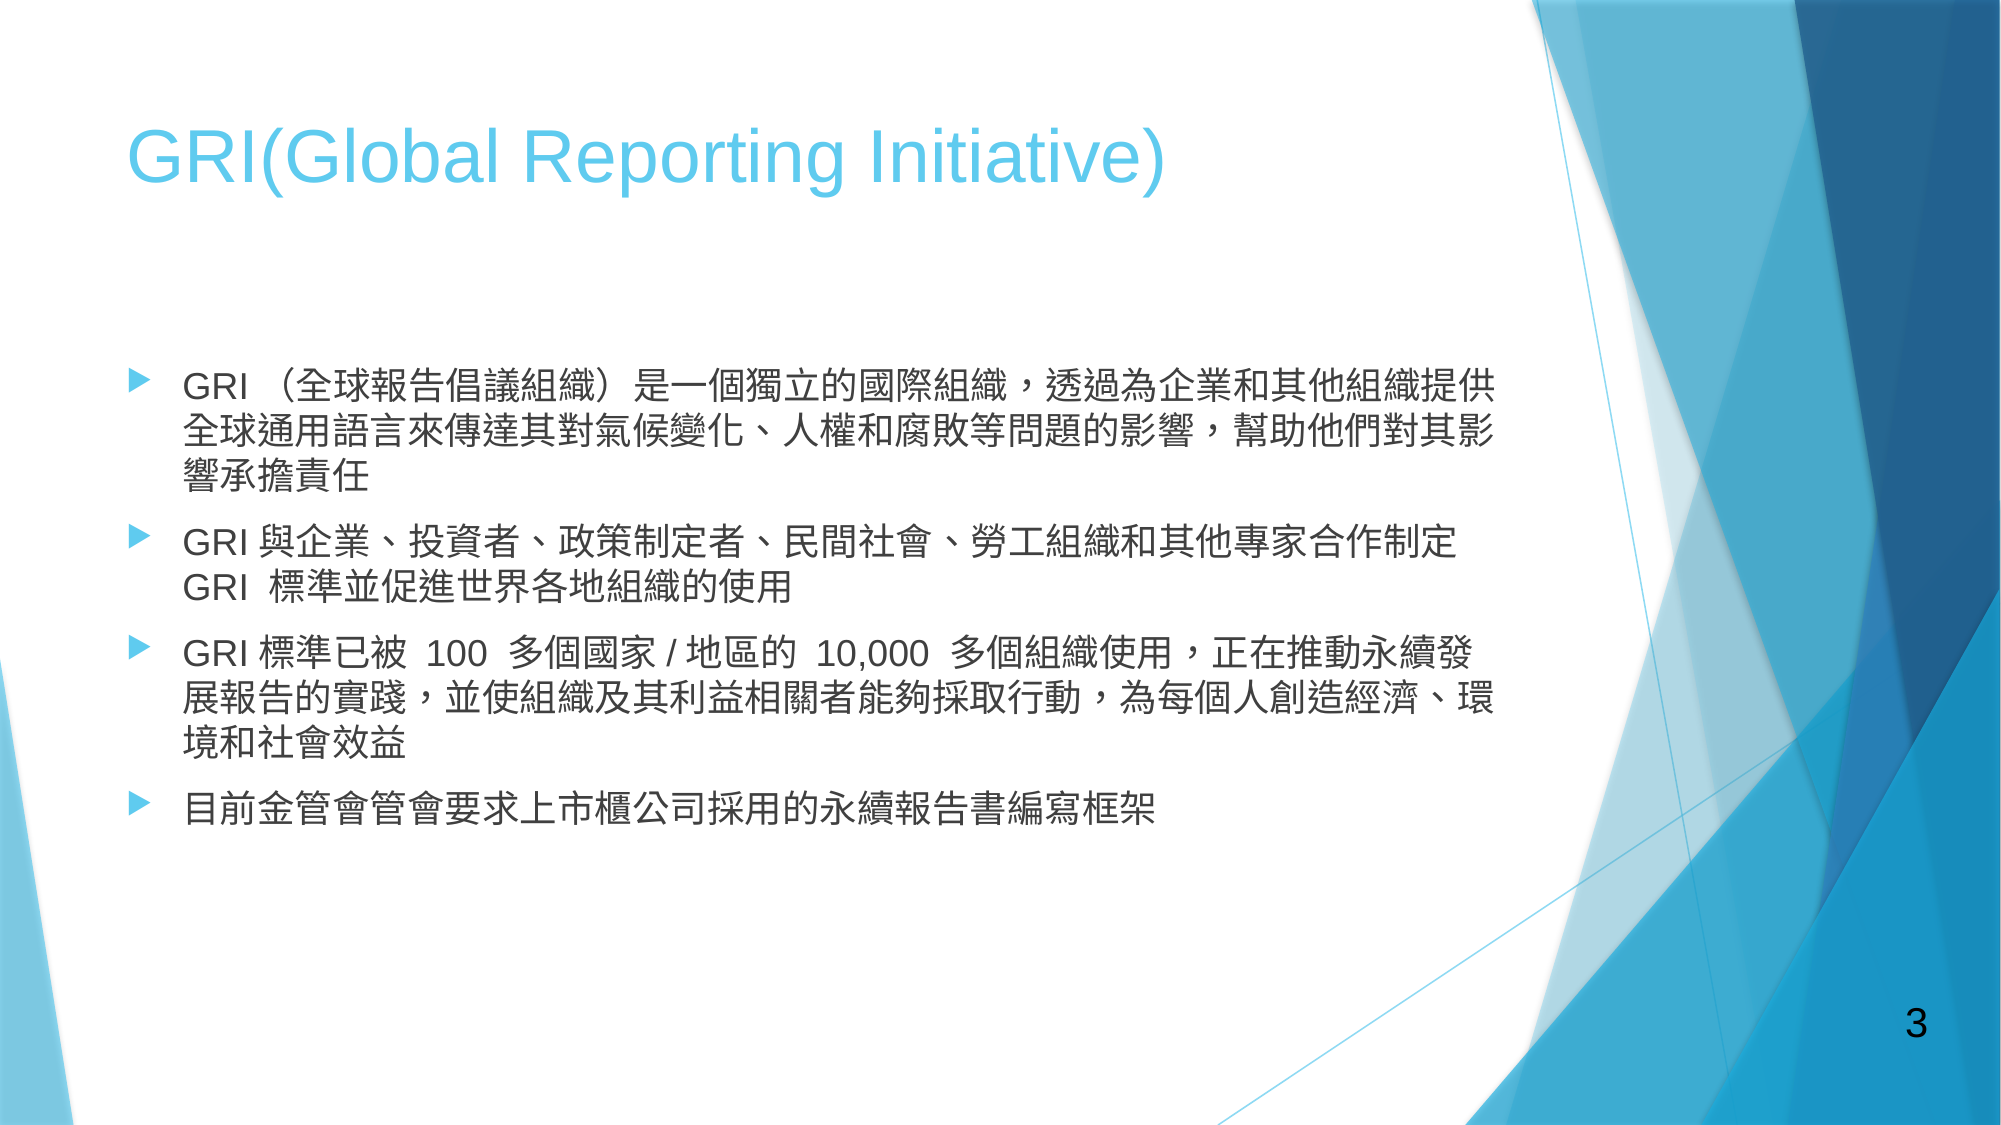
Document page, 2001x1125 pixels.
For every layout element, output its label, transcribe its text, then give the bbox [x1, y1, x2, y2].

slide_number 3 [1831, 991, 1944, 1051]
list GRI（全球報告倡議組織）是一個獨立的國際組織，透過為企業和其他組織提供全球通用語言來傳達其對氣候變化、人權和腐敗等問題的影響，幫助他們對其影響承擔責任 GRI與企業、投資者、政策制定者、民間社會、勞工組織和其他專家合作制定 GRI 標準並促進世界各地組織的使用 GRI標準已被 100 多個國家/地區的 10,000 多個組織使用，正在推動永續發展報告的實踐，並使組織及其利益相關者能夠採取行動，為每個人創造經濟、環境和社會效益 目前金管會管會要求上市櫃公司採用的永續報告書編寫框架 [111, 354, 1522, 992]
title GRI(Global Reporting Initiative) [111, 99, 1522, 317]
